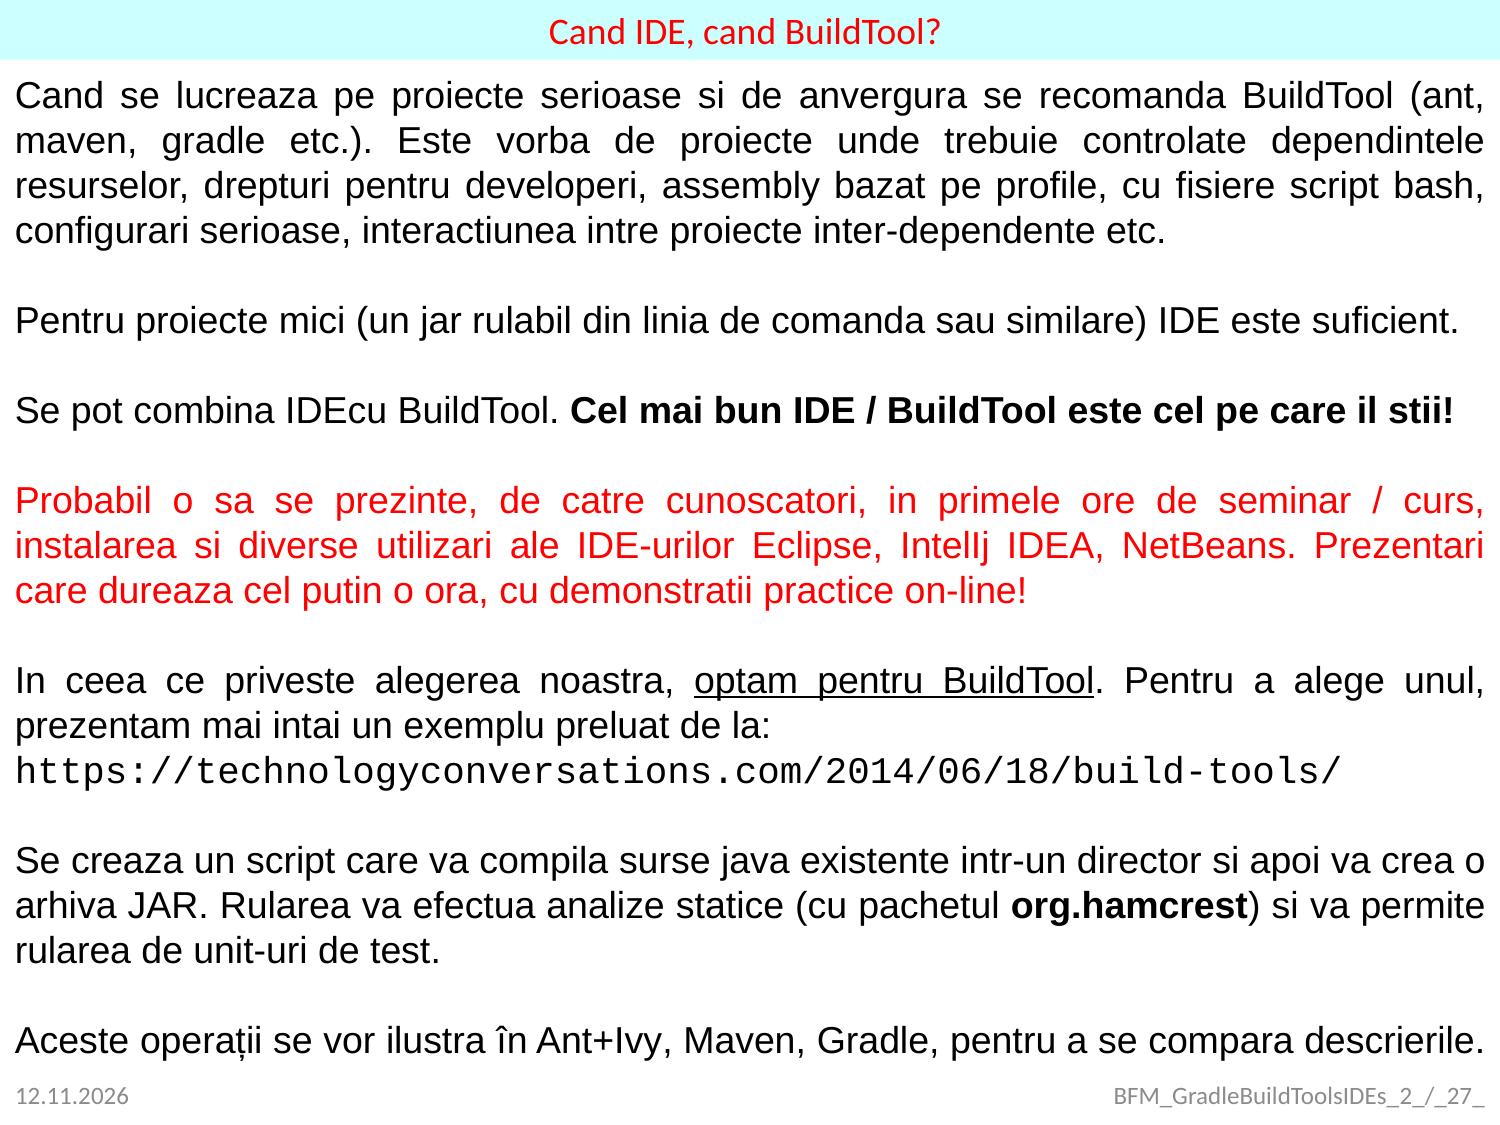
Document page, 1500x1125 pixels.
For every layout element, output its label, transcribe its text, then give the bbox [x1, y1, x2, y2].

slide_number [0, 1069, 150, 1125]
text_box Cand se lucreaza pe proiecte serioase si de anvergura se recomanda BuildTool (ant, maven, gradle etc.). Este vorba de proiecte unde trebuie controlate dependintele resurselor, drepturi pentru developeri, assembly bazat pe profile, cu fisiere script bash, configurari serioase, interactiunea intre proiecte inter-dependente etc. Pentru proiecte mici (un jar rulabil din linia de comanda sau similare) IDE este suficient. Se pot combina IDEcu BuildTool. Cel mai bun IDE / BuildTool este cel pe care il stii! Probabil o sa se prezinte, de catre cunoscatori, in primele ore de seminar / curs, instalarea si diverse utilizari ale IDE-urilor Eclipse, IntelIj IDEA, NetBeans. Prezentari care dureaza cel putin o ora, cu demonstratii practice on-line! In ceea ce priveste alegerea noastra, optam pentru BuildTool. Pentru a alege unul, prezentam mai intai un exemplu preluat de la: https://technologyconversations.com/2014/06/18/build-tools/ Se creaza un script care va compila surse java existente intr-un director si apoi va crea o arhiva JAR. Rularea va efectua analize statice (cu pachetul org.hamcrest) si va permite rularea de unit-uri de test. Aceste operații se vor ilustra în Ant+Ivy, Maven, Gradle, pentru a se compara descrierile. [0, 64, 1500, 1069]
text_box Cand IDE, cand BuildTool? [0, 0, 1500, 60]
slide_number BFM_GradleBuildToolsIDEs_2_/_27_ [1047, 1069, 1500, 1125]
